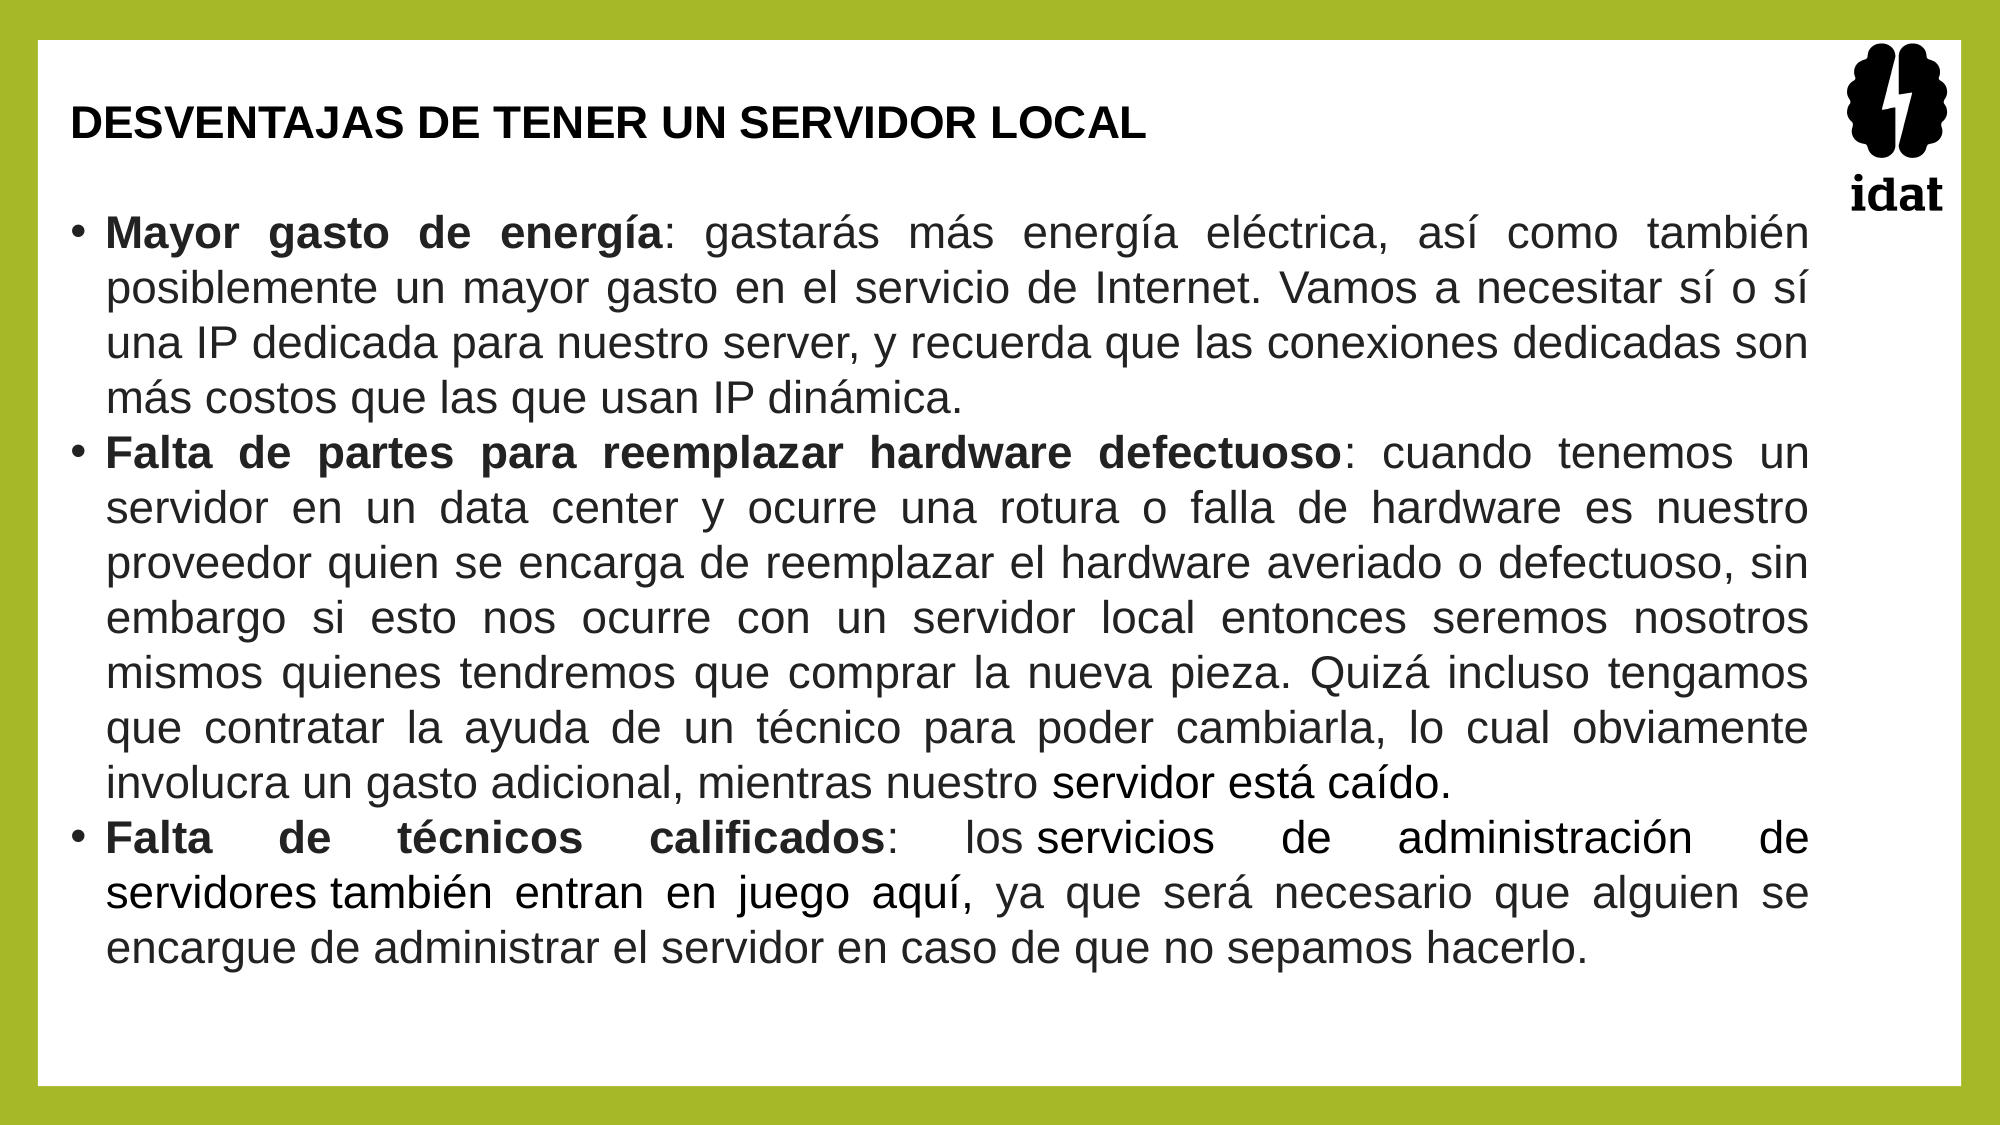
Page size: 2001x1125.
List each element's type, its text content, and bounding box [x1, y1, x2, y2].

text_box DESVENTAJAS DE TENER UN SERVIDOR LOCAL Mayor gasto de energía: gastarás más energía eléctrica, así como también posiblemente un mayor gasto en el servicio de Internet. Vamos a necesitar sí o sí una IP dedicada para nuestro server, y recuerda que las conexiones dedicadas son más costos que las que usan IP dinámica. Falta de partes para reemplazar hardware defectuoso: cuando tenemos un servidor en un data center y ocurre una rotura o falla de hardware es nuestro proveedor quien se encarga de reemplazar el hardware averiado o defectuoso, sin embargo si esto nos ocurre con un servidor local entonces seremos nosotros mismos quienes tendremos que comprar la nueva pieza. Quizá incluso tengamos que contratar la ayuda de un técnico para poder cambiarla, lo cual obviamente involucra un gasto adicional, mientras nuestro servidor está caído. Falta de técnicos calificados: los servicios de administración de servidores también entran en juego aquí, ya que será necesario que alguien se encargue de administrar el servidor en caso de que no sepamos hacerlo. [55, 85, 1826, 981]
picture [1804, 33, 1990, 219]
